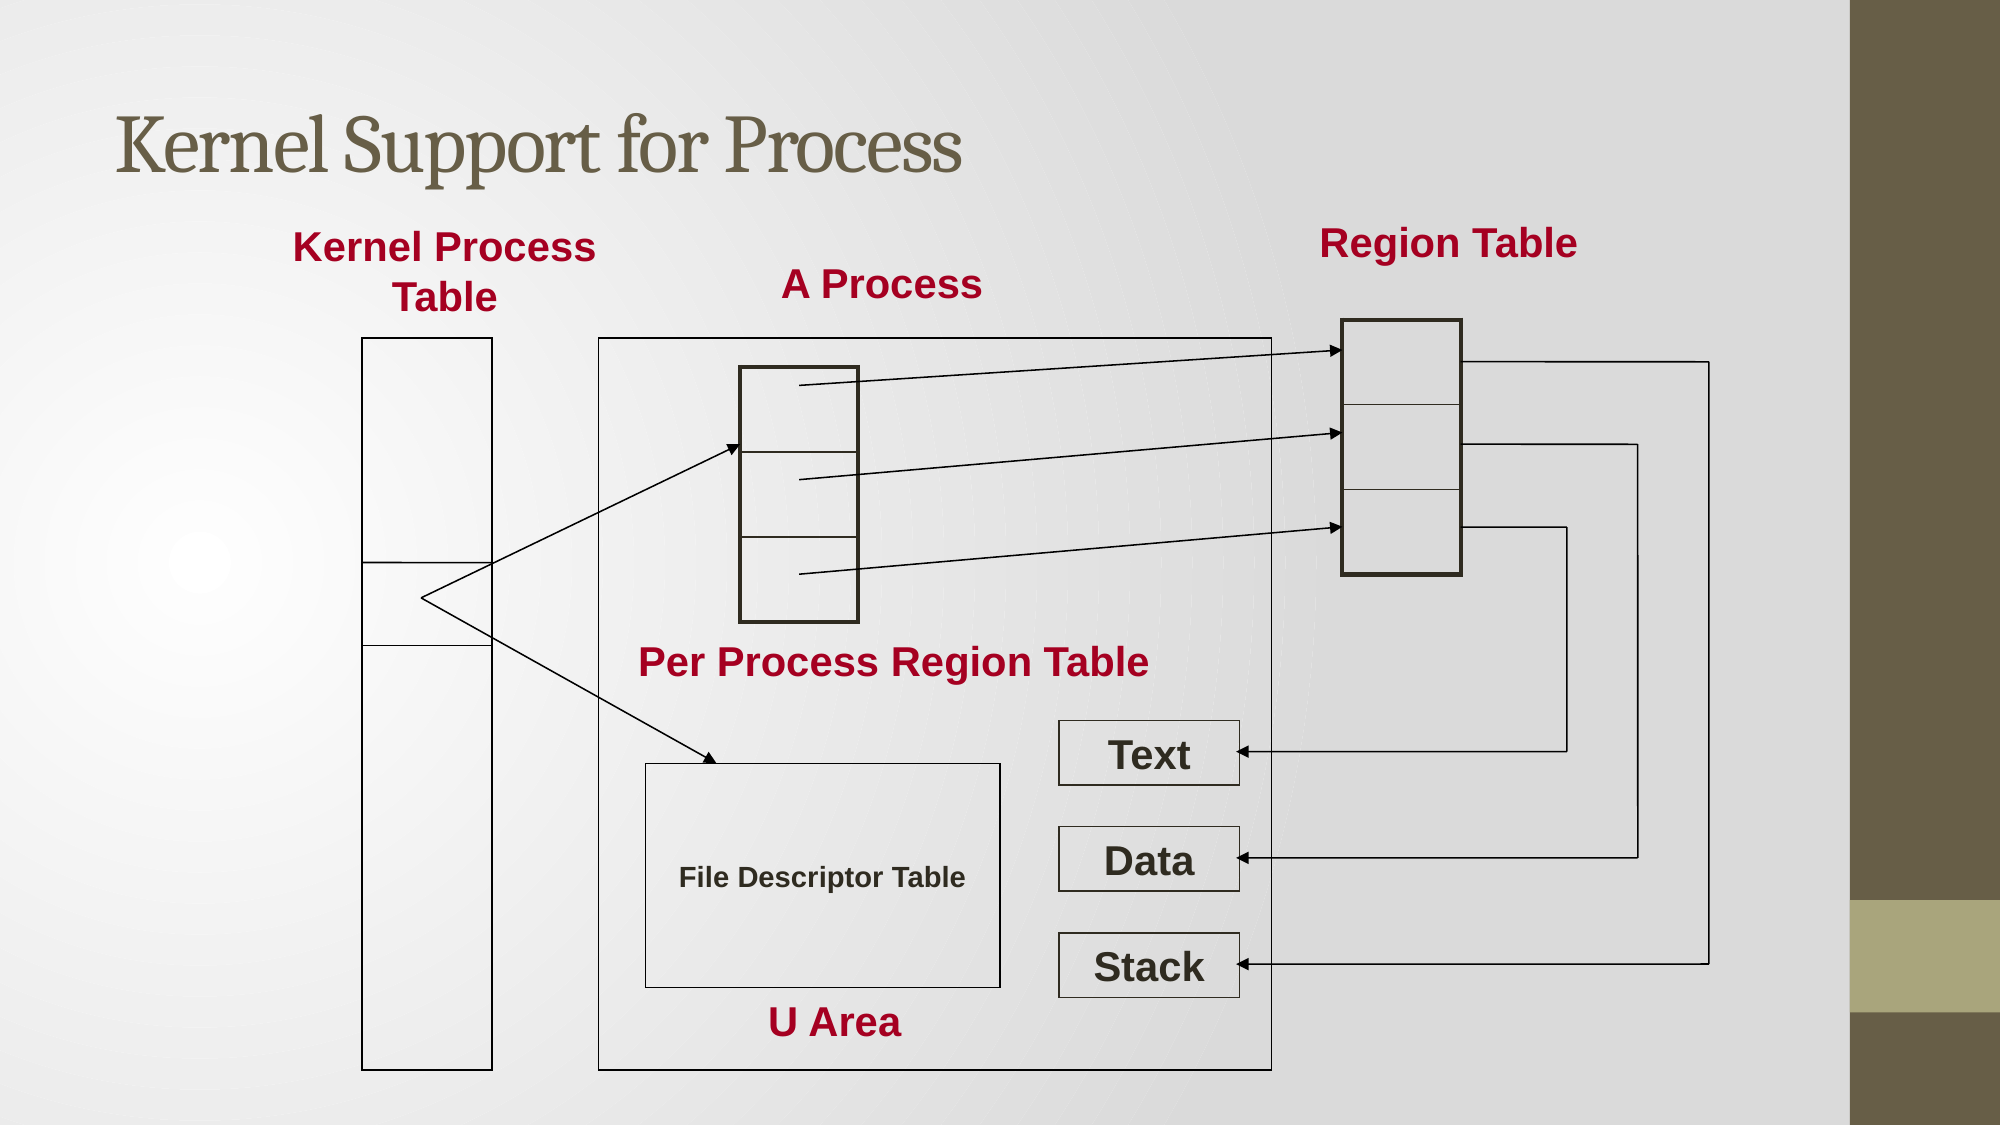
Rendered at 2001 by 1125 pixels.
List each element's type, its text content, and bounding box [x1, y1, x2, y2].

text_box [598, 337, 1272, 1071]
text_box Region Table [1271, 208, 1626, 273]
text_box [362, 647, 493, 1071]
text_box [1236, 851, 1638, 865]
text_box [1236, 957, 1709, 971]
table_cell [1344, 405, 1459, 489]
text_box [362, 337, 493, 562]
text_box [799, 344, 1343, 386]
text_box Stack [1059, 932, 1240, 998]
table_cell [1344, 490, 1459, 572]
text_box [799, 521, 1343, 575]
text_box Per Process Region Table [623, 627, 1165, 693]
text_box [494, 638, 717, 764]
table_header [1344, 322, 1459, 404]
text_box [422, 444, 741, 598]
text_box U Area [753, 987, 917, 1053]
text_box [799, 427, 1343, 480]
text_box A Process [704, 249, 1060, 314]
text_box [1236, 745, 1567, 758]
text_box File Descriptor Table [645, 763, 1000, 988]
text_box Kernel Process Table [267, 212, 622, 327]
text_box [362, 563, 491, 642]
title Kernel Support for Process [99, 45, 1767, 233]
text_box [424, 564, 493, 637]
text_box Text [1059, 720, 1240, 786]
text_box Data [1059, 826, 1240, 892]
